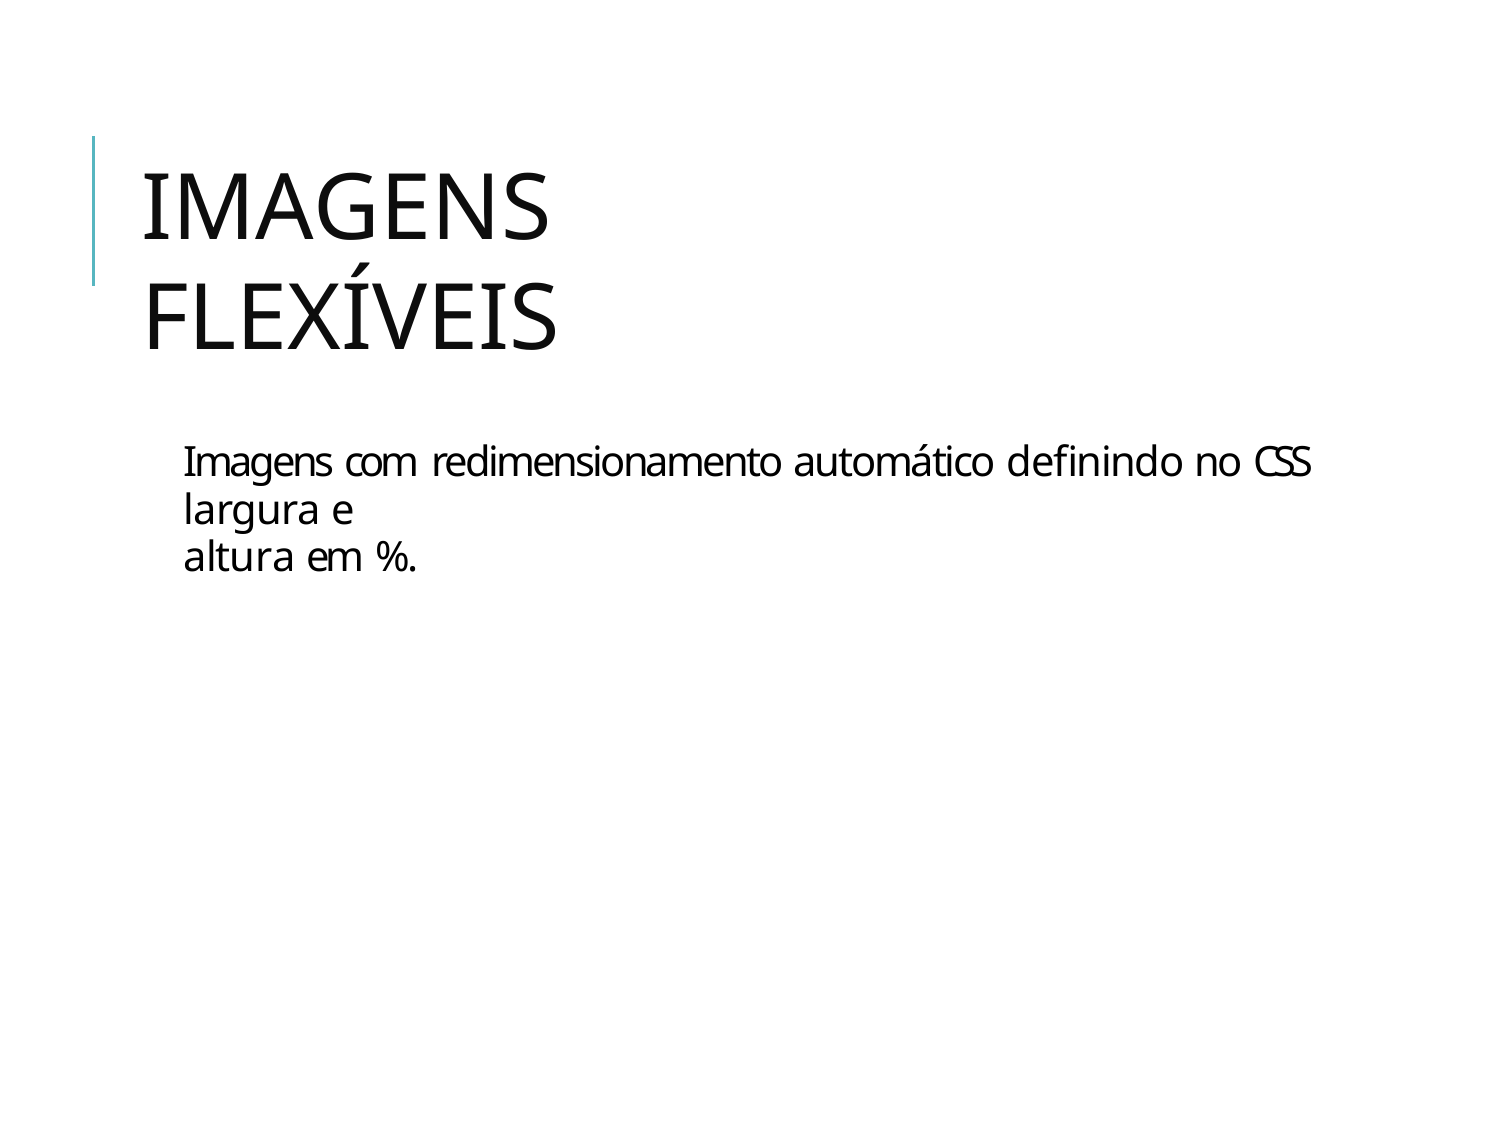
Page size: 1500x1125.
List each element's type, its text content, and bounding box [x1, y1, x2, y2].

title IMAGENS FLEXÍVEIS [138, 145, 689, 368]
text_box Imagens com redimensionamento automático definindo no CSS largura e altura em %. [181, 435, 1382, 581]
